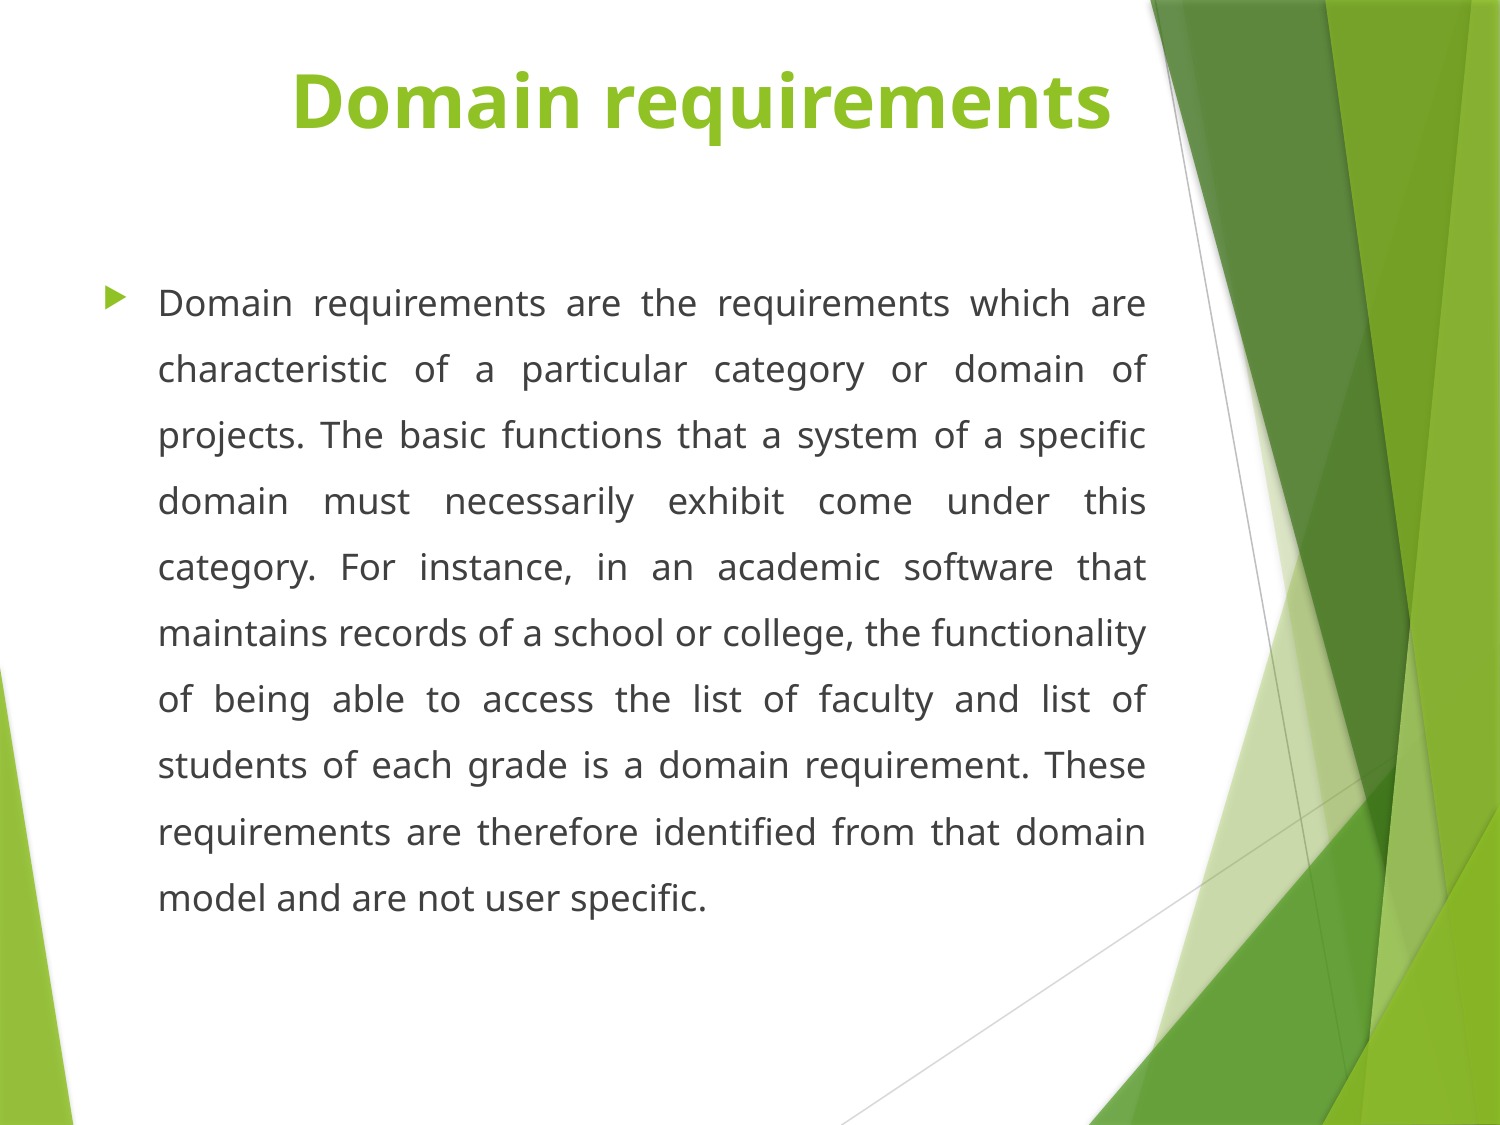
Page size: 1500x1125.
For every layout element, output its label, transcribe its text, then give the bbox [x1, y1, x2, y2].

list Domain requirements are the requirements which are characteristic of a particular category or domain of projects. The basic functions that a system of a specific domain must necessarily exhibit come under this category. For instance, in an academic software that maintains records of a school or college, the functionality of being able to access the list of faculty and list of students of each grade is a domain requirement. These requirements are therefore identified from that domain model and are not user specific. [87, 249, 1163, 988]
title Domain requirements [99, 45, 1142, 249]
